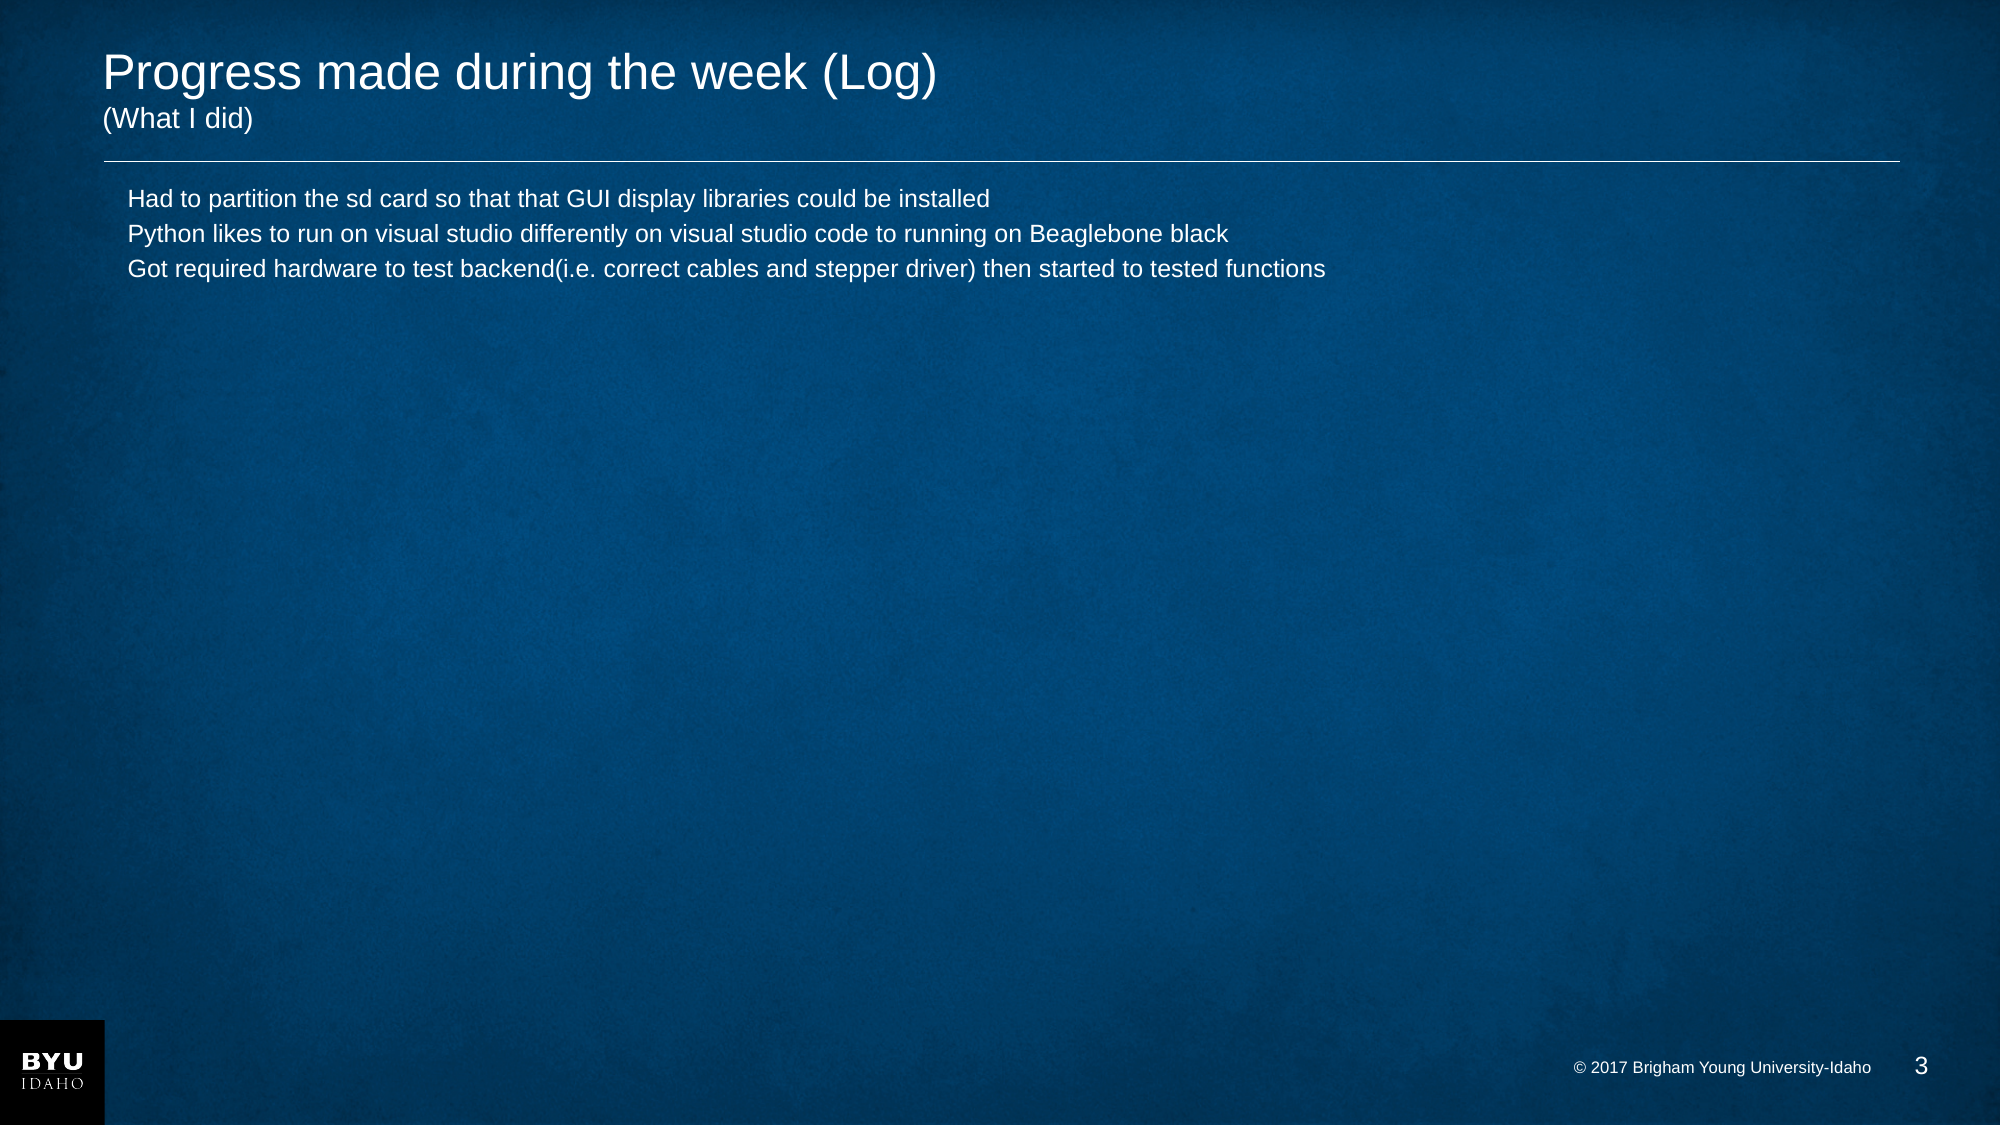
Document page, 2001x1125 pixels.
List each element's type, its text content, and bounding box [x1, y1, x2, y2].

picture [0, 0, 2000, 1125]
text_box Had to partition the sd card so that that GUI display libraries could be installed Python likes to run on visual studio differently on visual studio code to running on Beaglebone black Got required hardware to test backend(i.e. correct cables and stepper driver) then started to tested functions [112, 174, 1900, 1013]
title Progress made during the week (Log) (What I did) [87, 12, 1900, 162]
